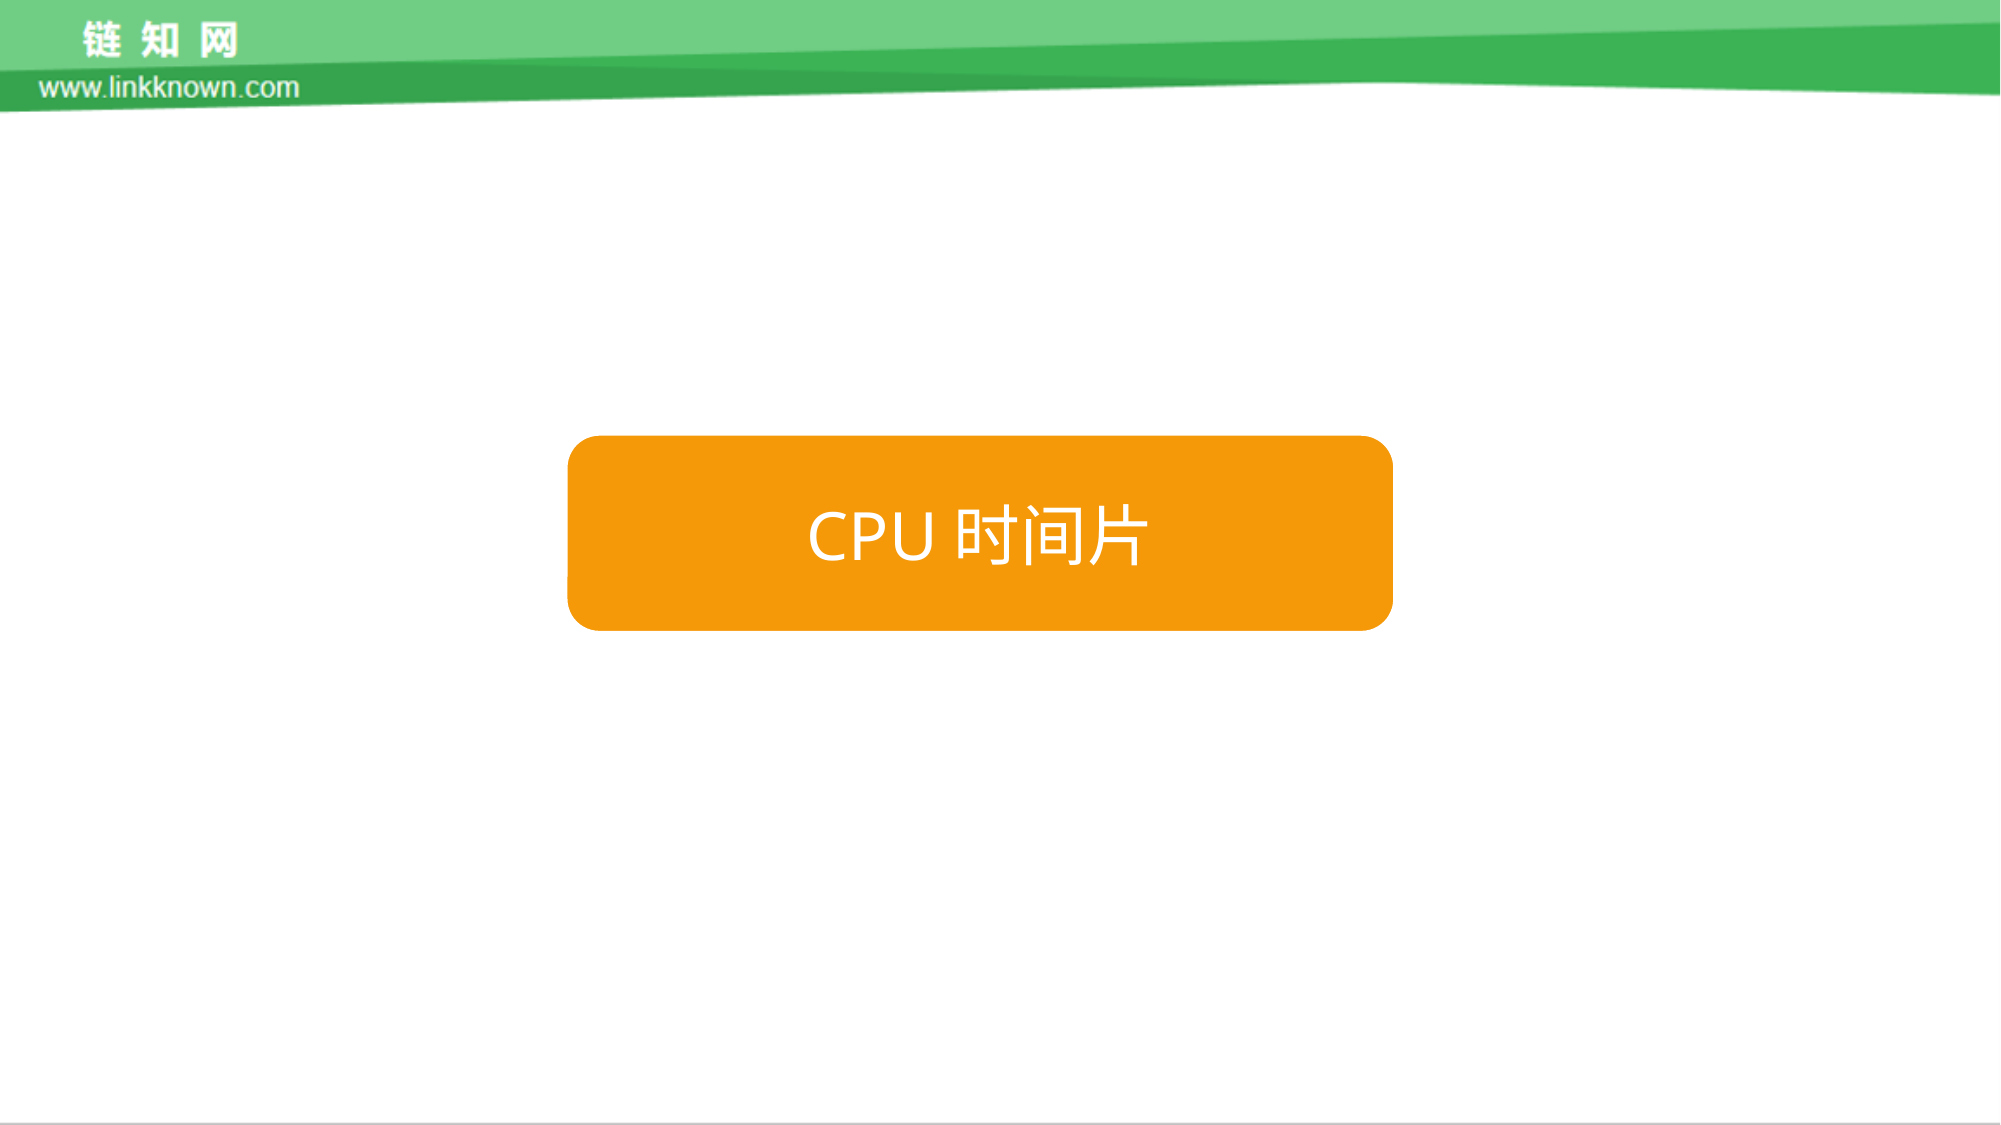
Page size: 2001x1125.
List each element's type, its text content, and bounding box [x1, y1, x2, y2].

picture [0, 0, 2001, 1125]
text_box CPU时间片 [565, 433, 1396, 633]
